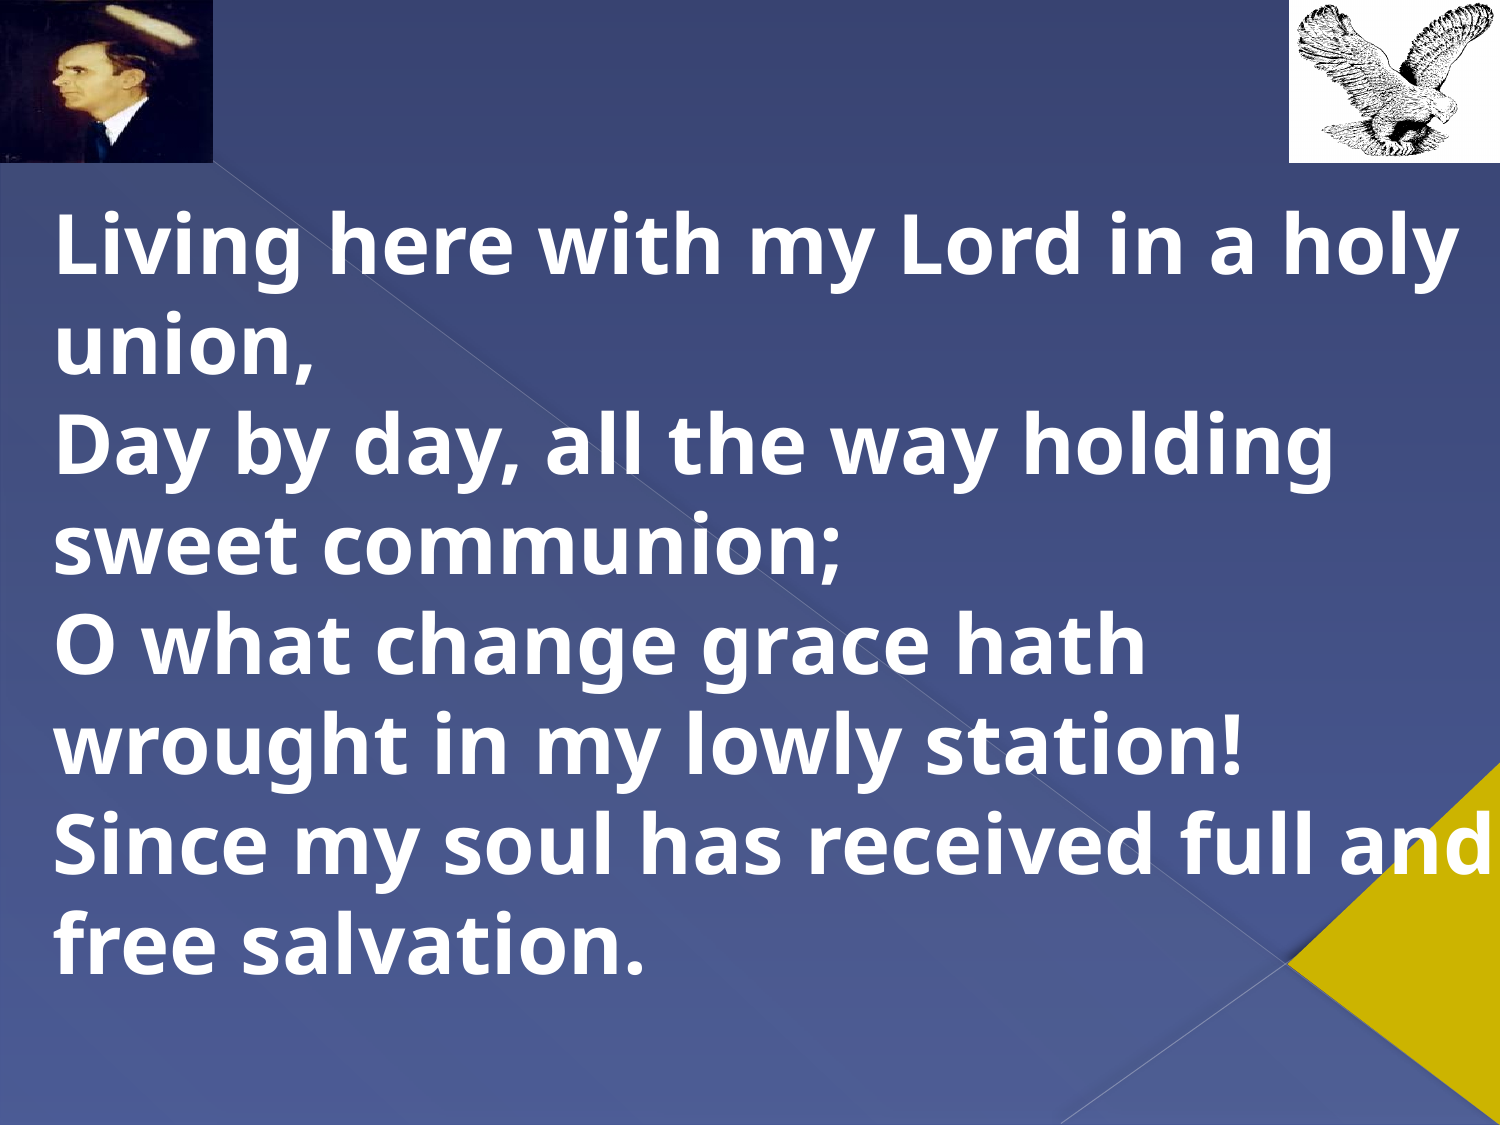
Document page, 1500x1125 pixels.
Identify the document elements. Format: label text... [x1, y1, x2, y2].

text_box [1330, 999, 1500, 1125]
picture [1288, 0, 1500, 163]
picture [0, 0, 213, 163]
text_box Living here with my Lord in a holy union, Day by day, all the way holding sweet communion; O what change grace hath wrought in my lowly station! Since my soul has received full and free salvation. [37, 183, 1500, 999]
